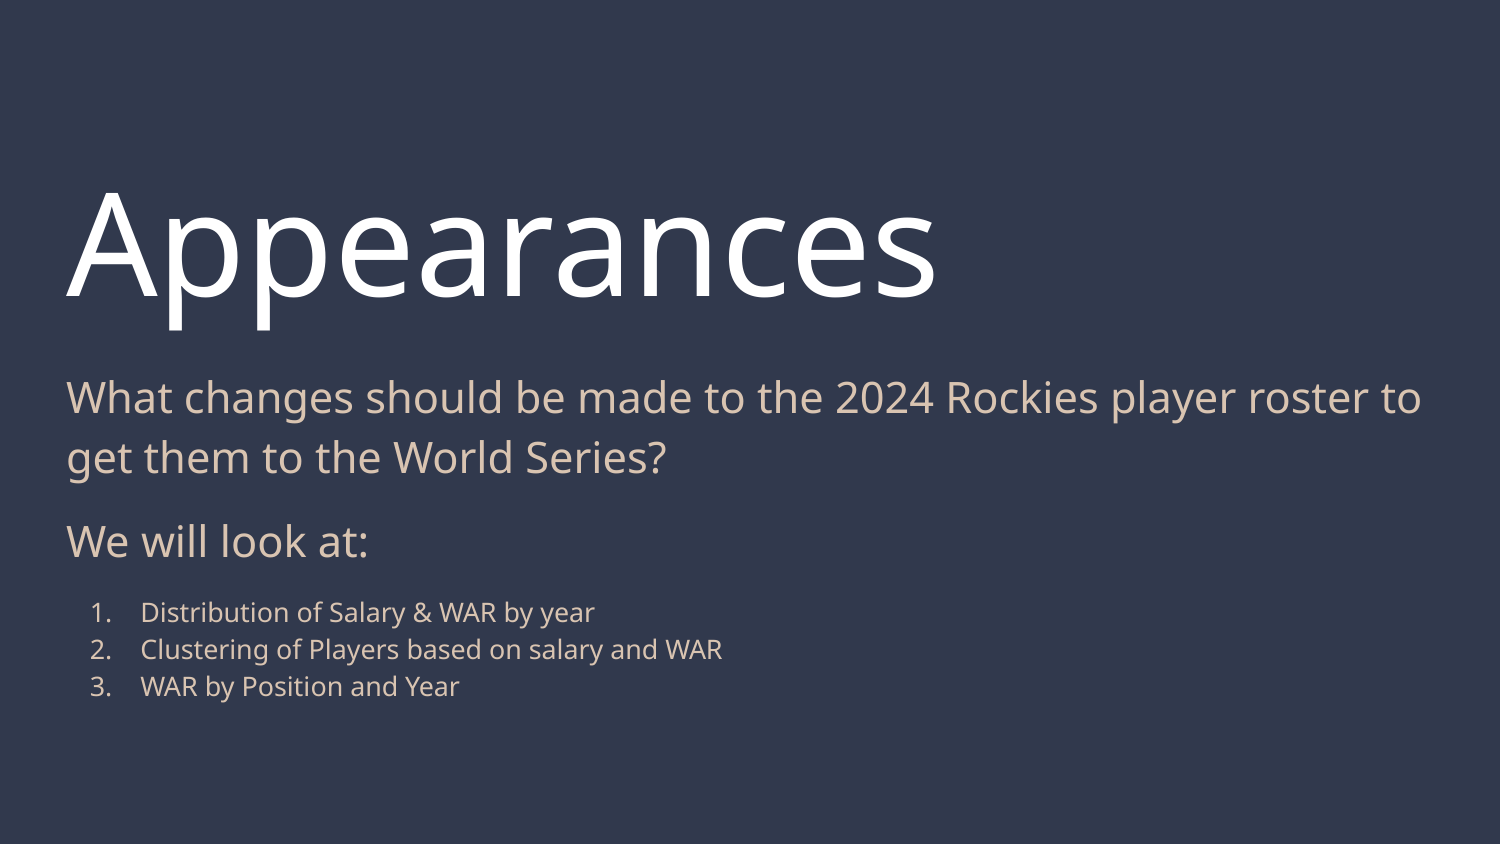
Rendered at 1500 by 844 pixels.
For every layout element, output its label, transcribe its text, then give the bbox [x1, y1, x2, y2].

title Appearances [51, 136, 1412, 341]
list What changes should be made to the 2024 Rockies player roster to get them to the World Series? We will look at: Distribution of Salary & WAR by year Clustering of Players based on salary and WAR WAR by Position and Year [51, 348, 1469, 720]
